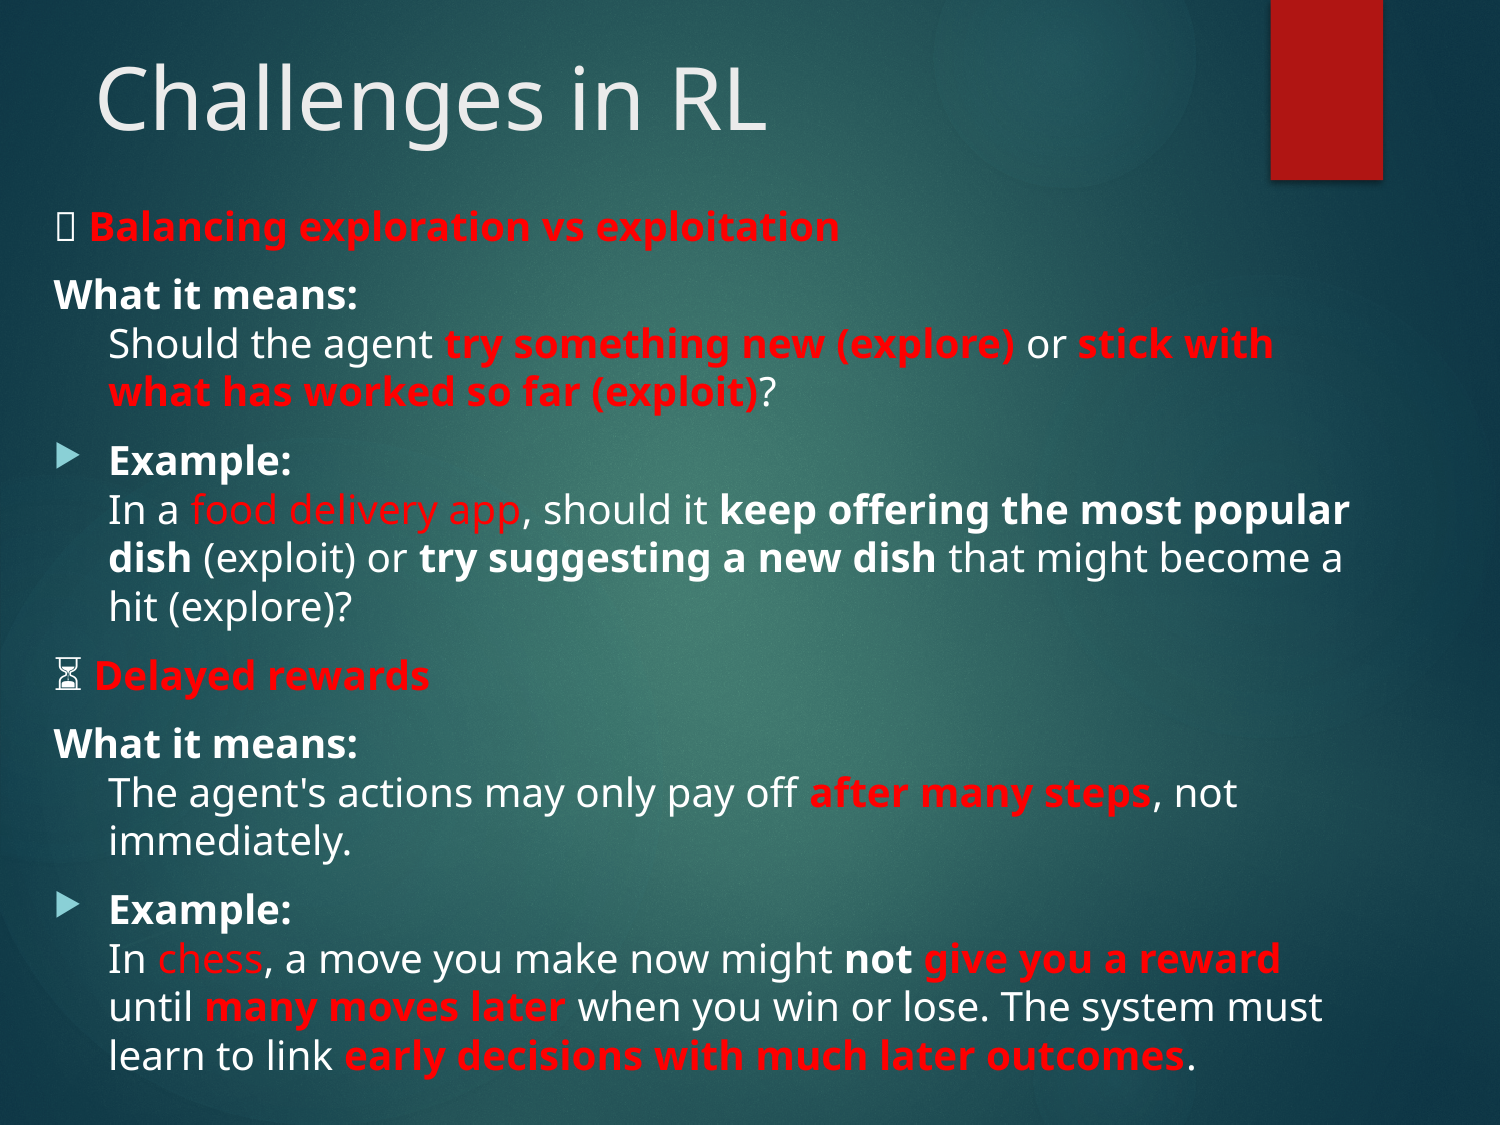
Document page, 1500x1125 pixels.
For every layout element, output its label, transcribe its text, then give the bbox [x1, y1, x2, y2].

title Challenges in RL [79, 35, 1237, 193]
list 🔄 Balancing exploration vs exploitation What it means: Should the agent try something new (explore) or stick with what has worked so far (exploit)? Example: In a food delivery app, should it keep offering the most popular dish (exploit) or try suggesting a new dish that might become a hit (explore)? ⏳ Delayed rewards What it means: The agent's actions may only pay off after many steps, not immediately. Example: In chess, a move you make now might not give you a reward until many moves later when you win or lose. The system must learn to link early decisions with much later outcomes. [38, 193, 1378, 1091]
